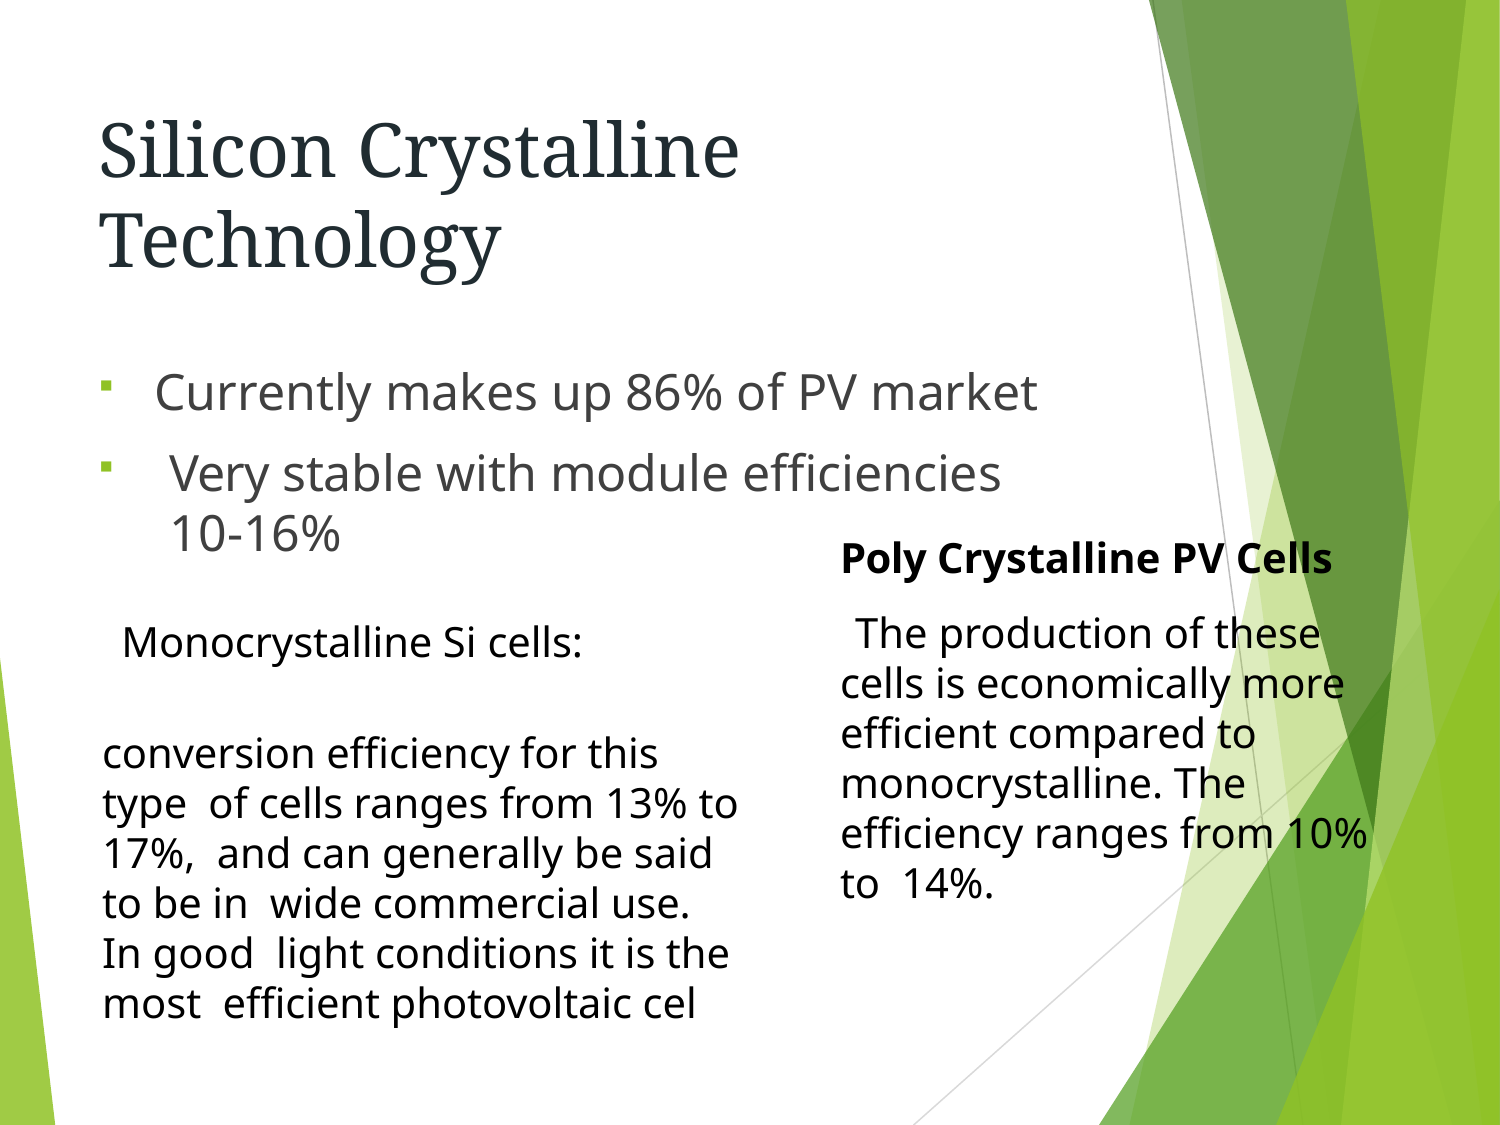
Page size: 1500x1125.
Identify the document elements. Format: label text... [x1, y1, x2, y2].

text_box Monocrystalline Si cells: [99, 512, 642, 666]
text_box conversion efficiency for this type of cells ranges from 13% to 17%, and can generally be said to be in wide commercial use. In good light conditions it is the most efficient photovoltaic cel [99, 725, 742, 1028]
text_box Poly Crystalline PV Cells The production of these cells is economically more efficient compared to monocrystalline. The efficiency ranges from 10% to 14%. [837, 504, 1394, 907]
text_box Currently makes up 86% of PV market Very stable with module efficiencies 10-16% [96, 337, 1076, 562]
text_box [0, 658, 56, 1125]
title Silicon Crystalline Technology [96, 100, 1109, 291]
